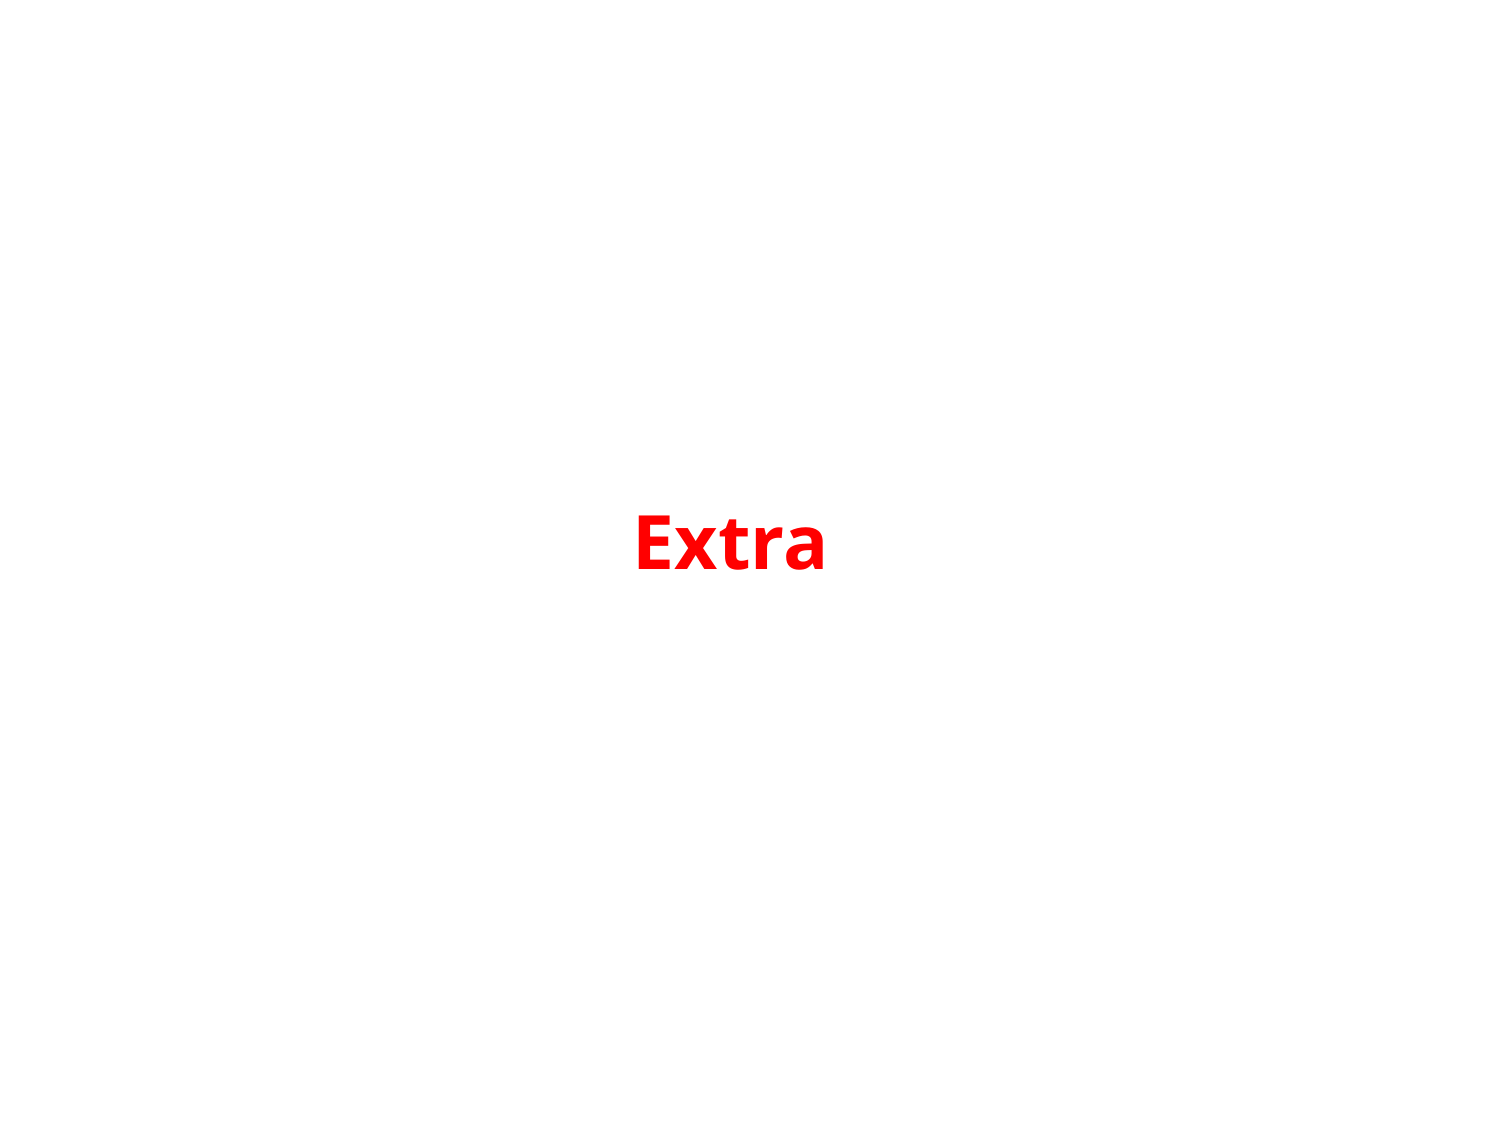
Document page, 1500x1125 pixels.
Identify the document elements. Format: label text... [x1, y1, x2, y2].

text_box Extra [618, 487, 844, 593]
